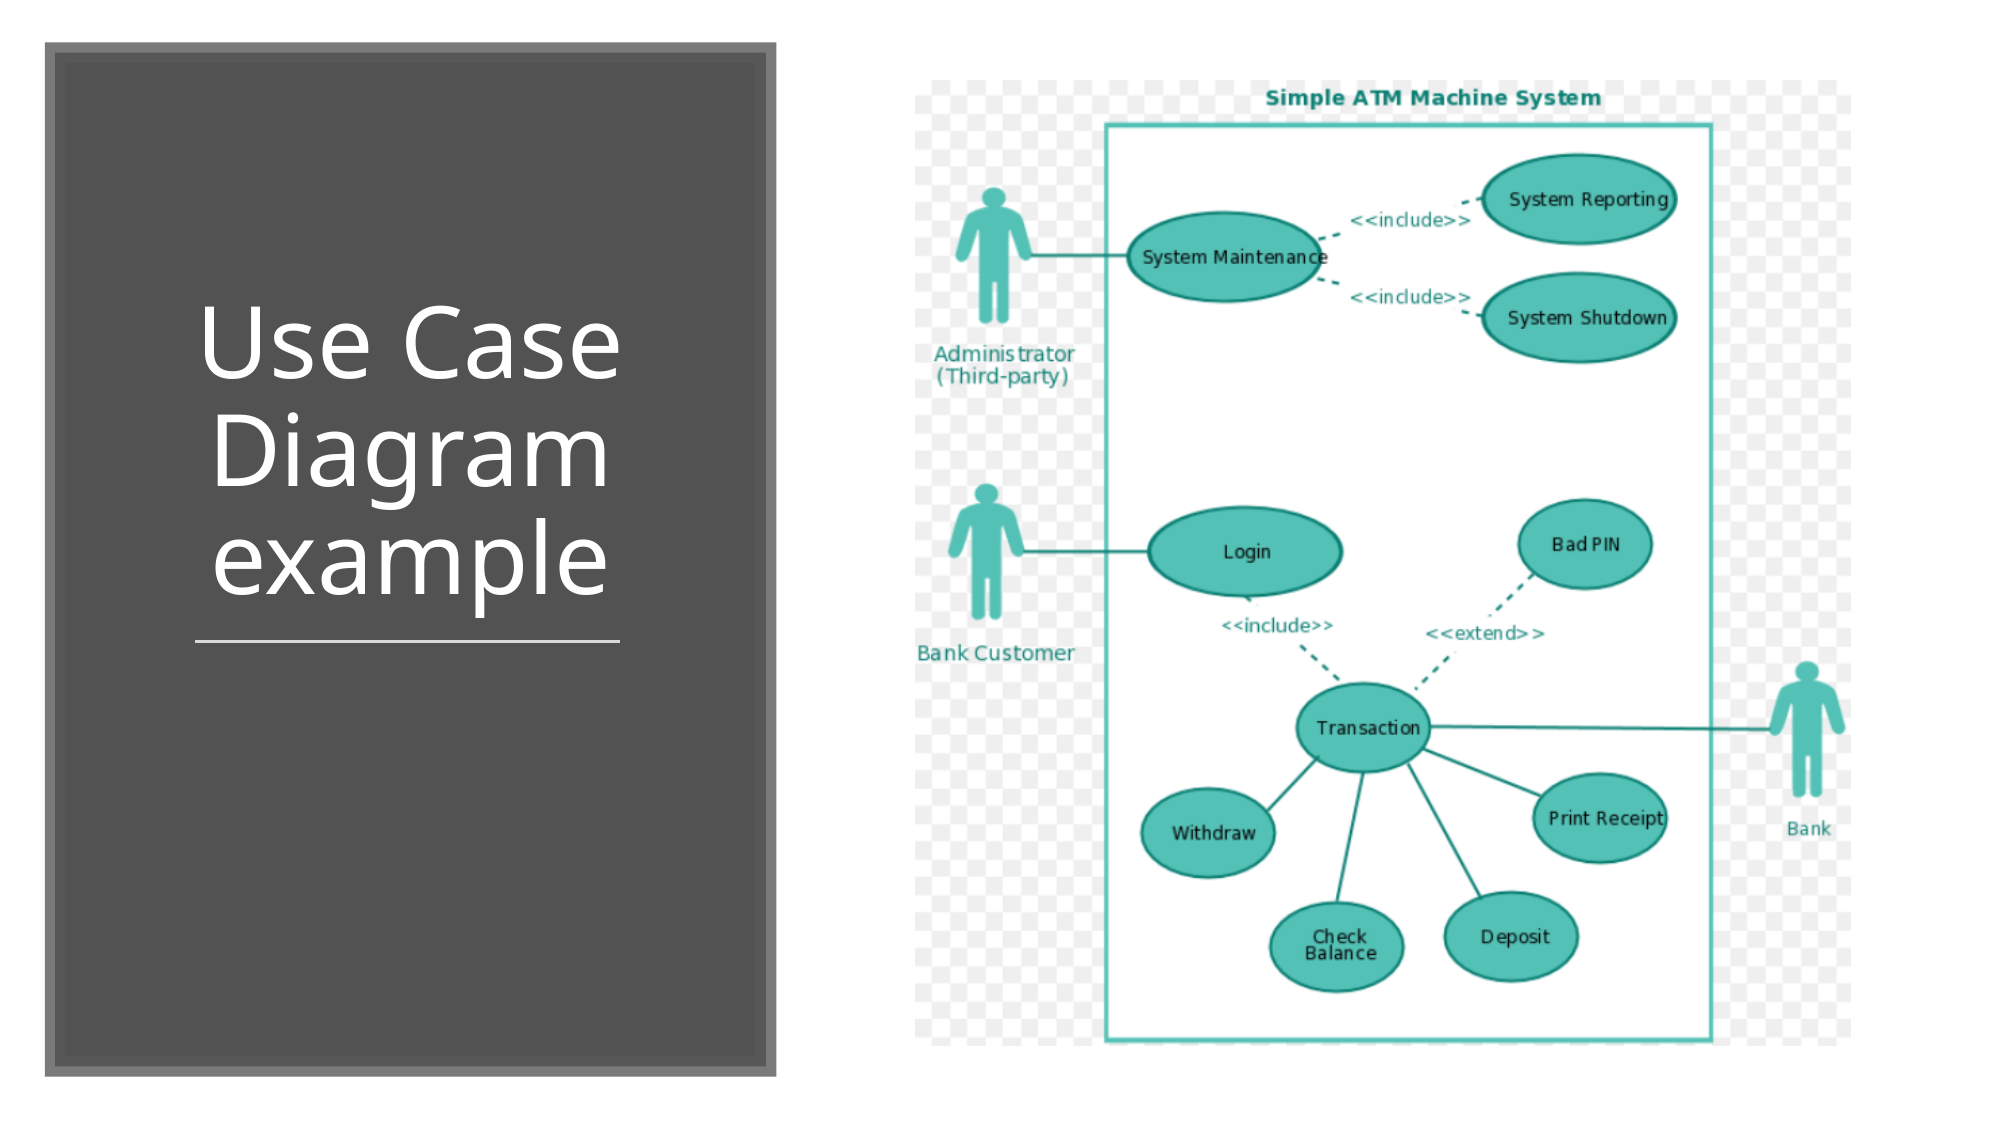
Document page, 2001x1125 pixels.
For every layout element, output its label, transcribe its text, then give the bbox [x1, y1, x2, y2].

title Use Case Diagram example [110, 149, 711, 624]
text_box [54, 52, 767, 1067]
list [915, 80, 1851, 1046]
